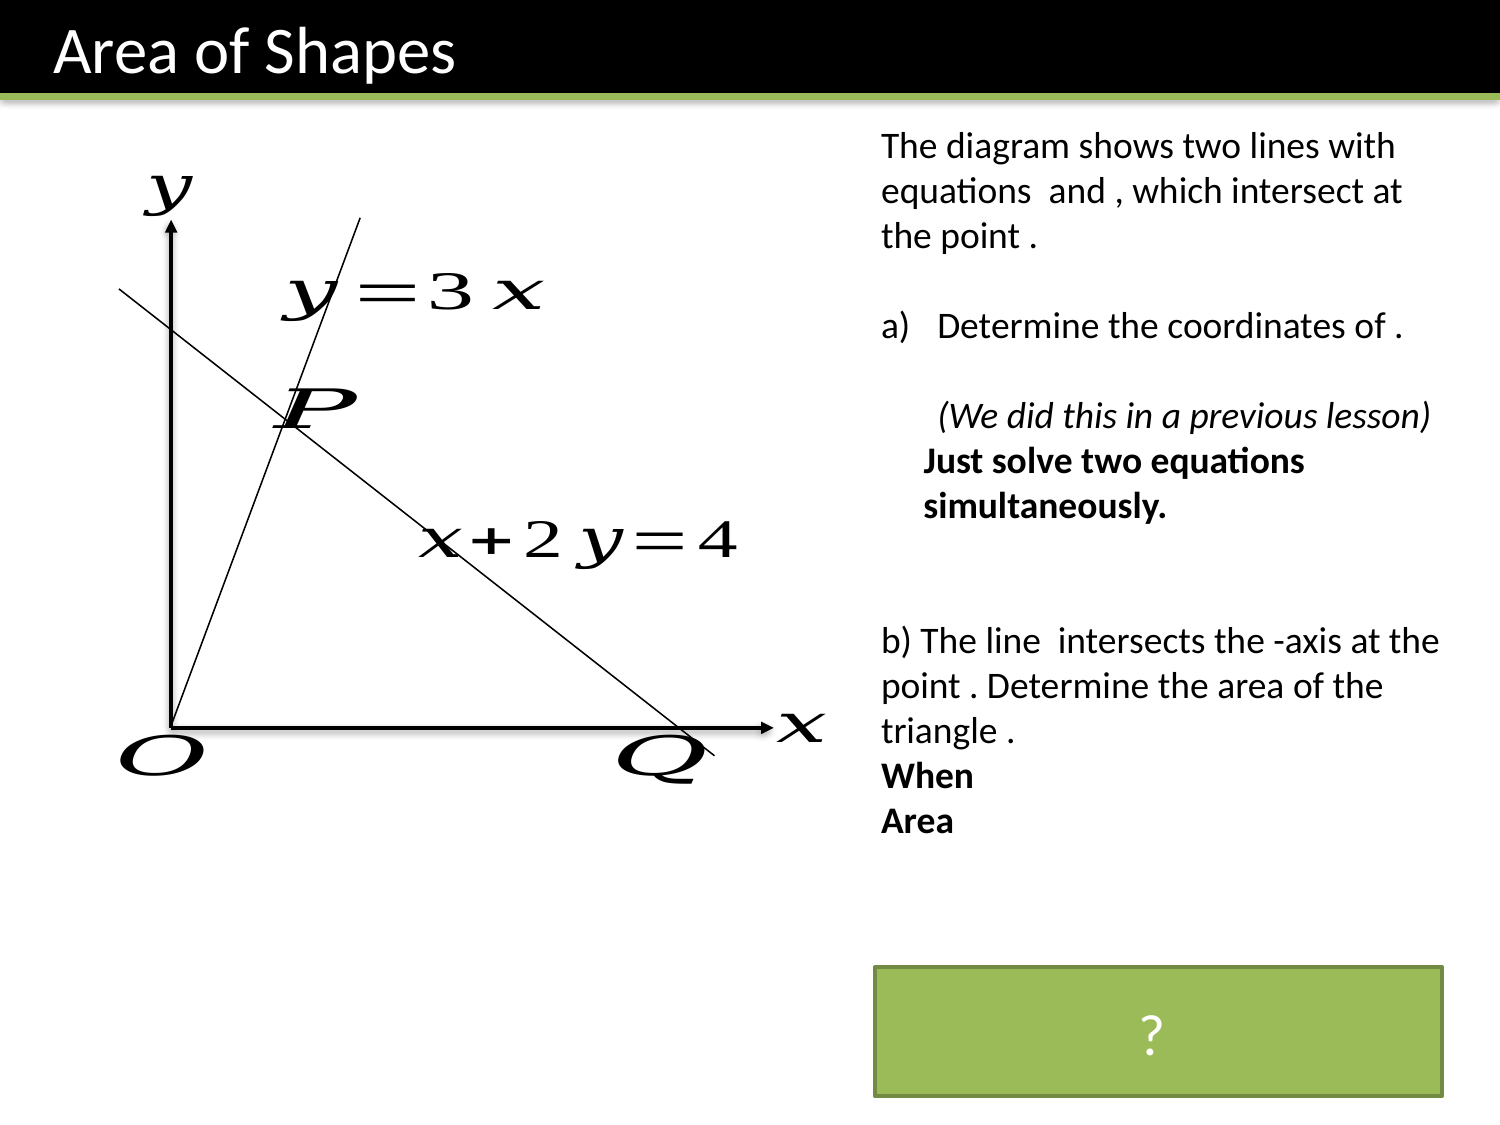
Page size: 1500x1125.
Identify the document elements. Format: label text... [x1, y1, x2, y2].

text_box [0, 0, 1500, 99]
text_box ? [873, 965, 1444, 1098]
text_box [170, 217, 361, 287]
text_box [118, 288, 715, 756]
